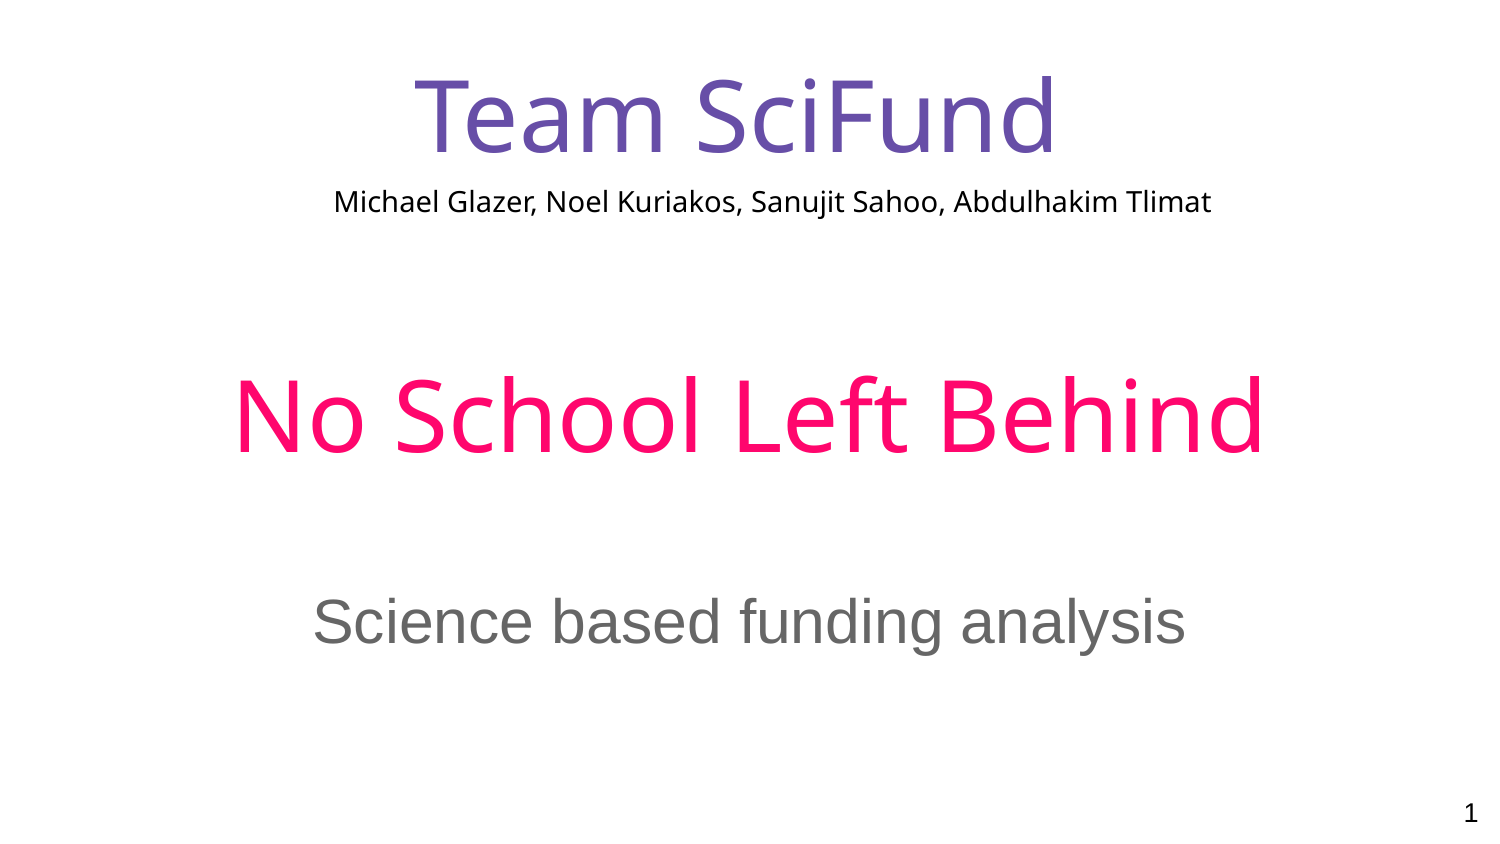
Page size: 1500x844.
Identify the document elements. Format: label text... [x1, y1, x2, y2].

text_box Team SciFund [372, 37, 1103, 167]
title No School Left Behind [112, 297, 1388, 488]
subtitle Science based funding analysis [112, 565, 1388, 695]
text_box Michael Glazer, Noel Kuriakos, Sanujit Sahoo, Abdulhakim Tlimat [70, 168, 1475, 234]
slide_number 1 [1403, 779, 1494, 844]
